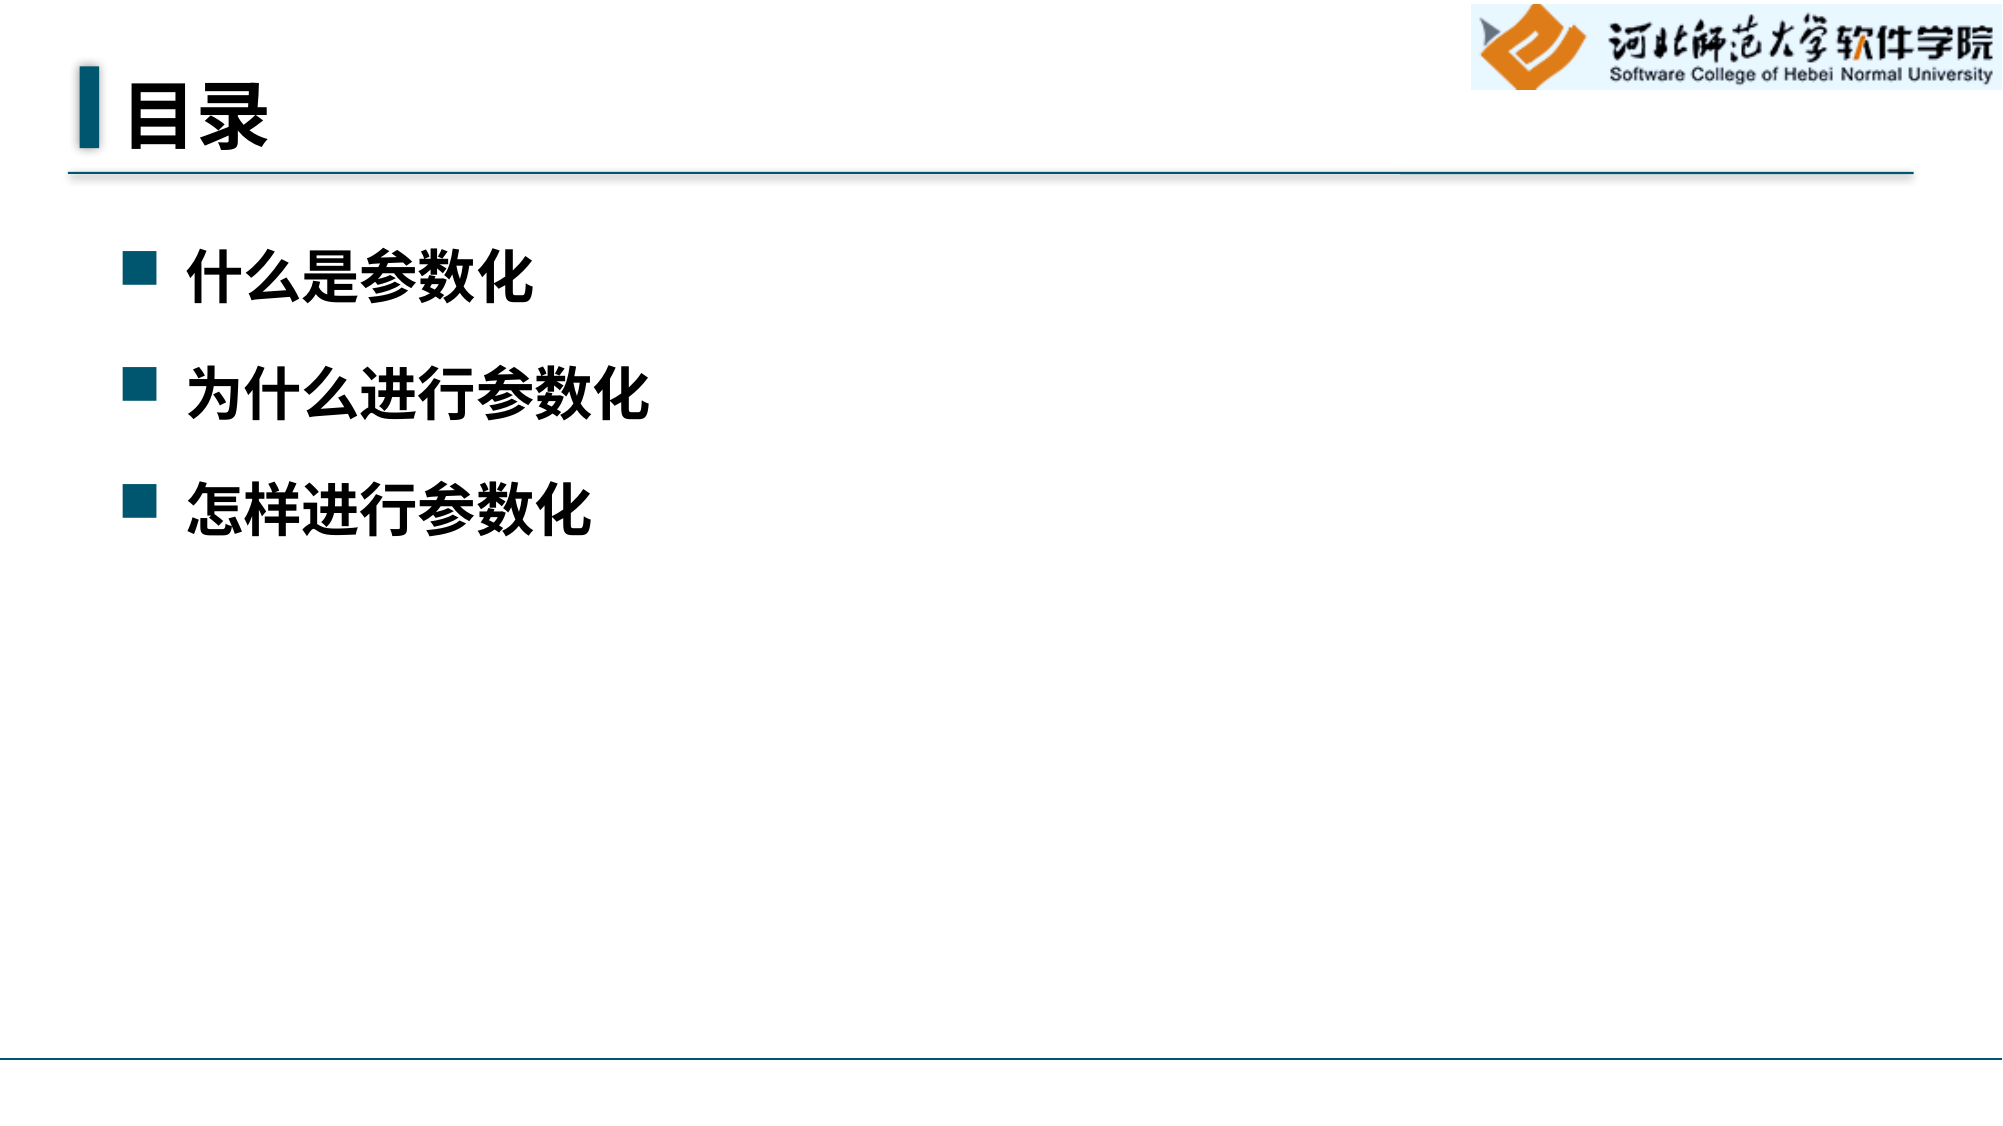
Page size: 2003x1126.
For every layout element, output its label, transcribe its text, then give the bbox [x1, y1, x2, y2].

title 目录 [103, 66, 1462, 162]
list 什么是参数化 为什么进行参数化 怎样进行参数化 [99, 196, 1903, 1024]
picture [1471, 4, 2002, 90]
